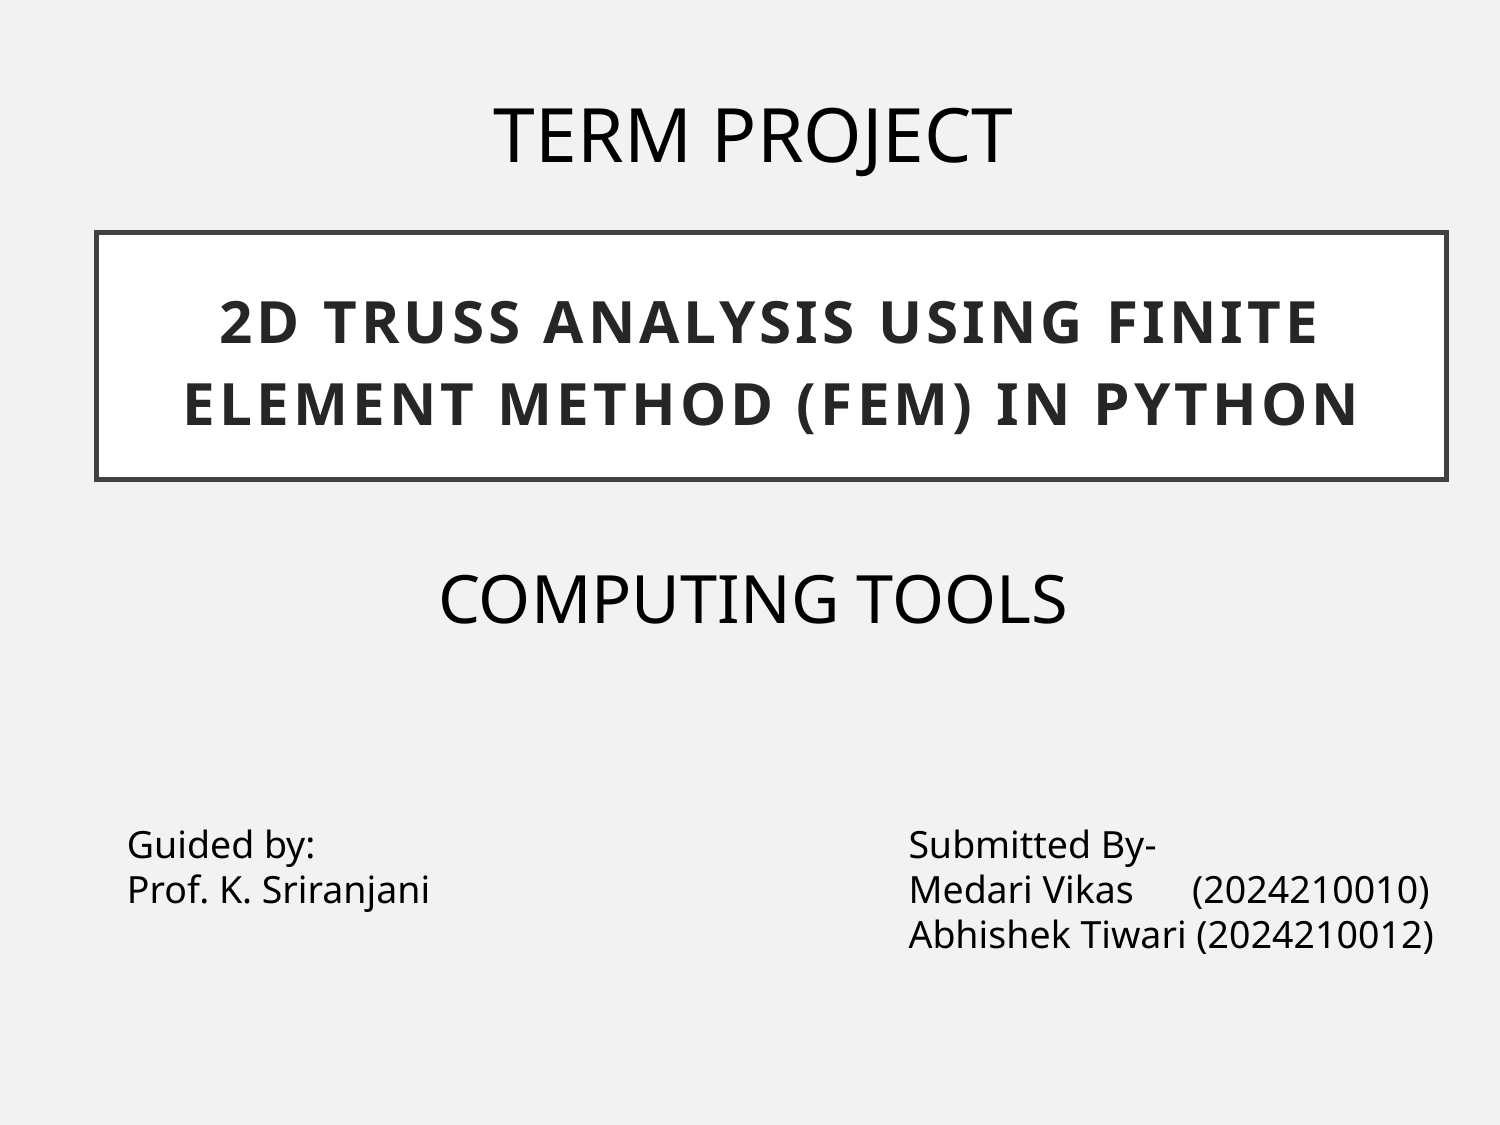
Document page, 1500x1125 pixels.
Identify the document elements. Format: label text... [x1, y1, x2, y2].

text_box COMPUTING TOOLS [407, 549, 1101, 645]
text_box Submitted By- Medari Vikas (2024210010) Abhishek Tiwari (2024210012) [893, 768, 1500, 964]
text_box TERM PROJECT [389, 79, 1118, 185]
title 2D Truss Analysis using Finite Element Method (FEM) in Python [94, 230, 1449, 482]
text_box Guided by: Prof. K. Sriranjani [112, 813, 517, 964]
